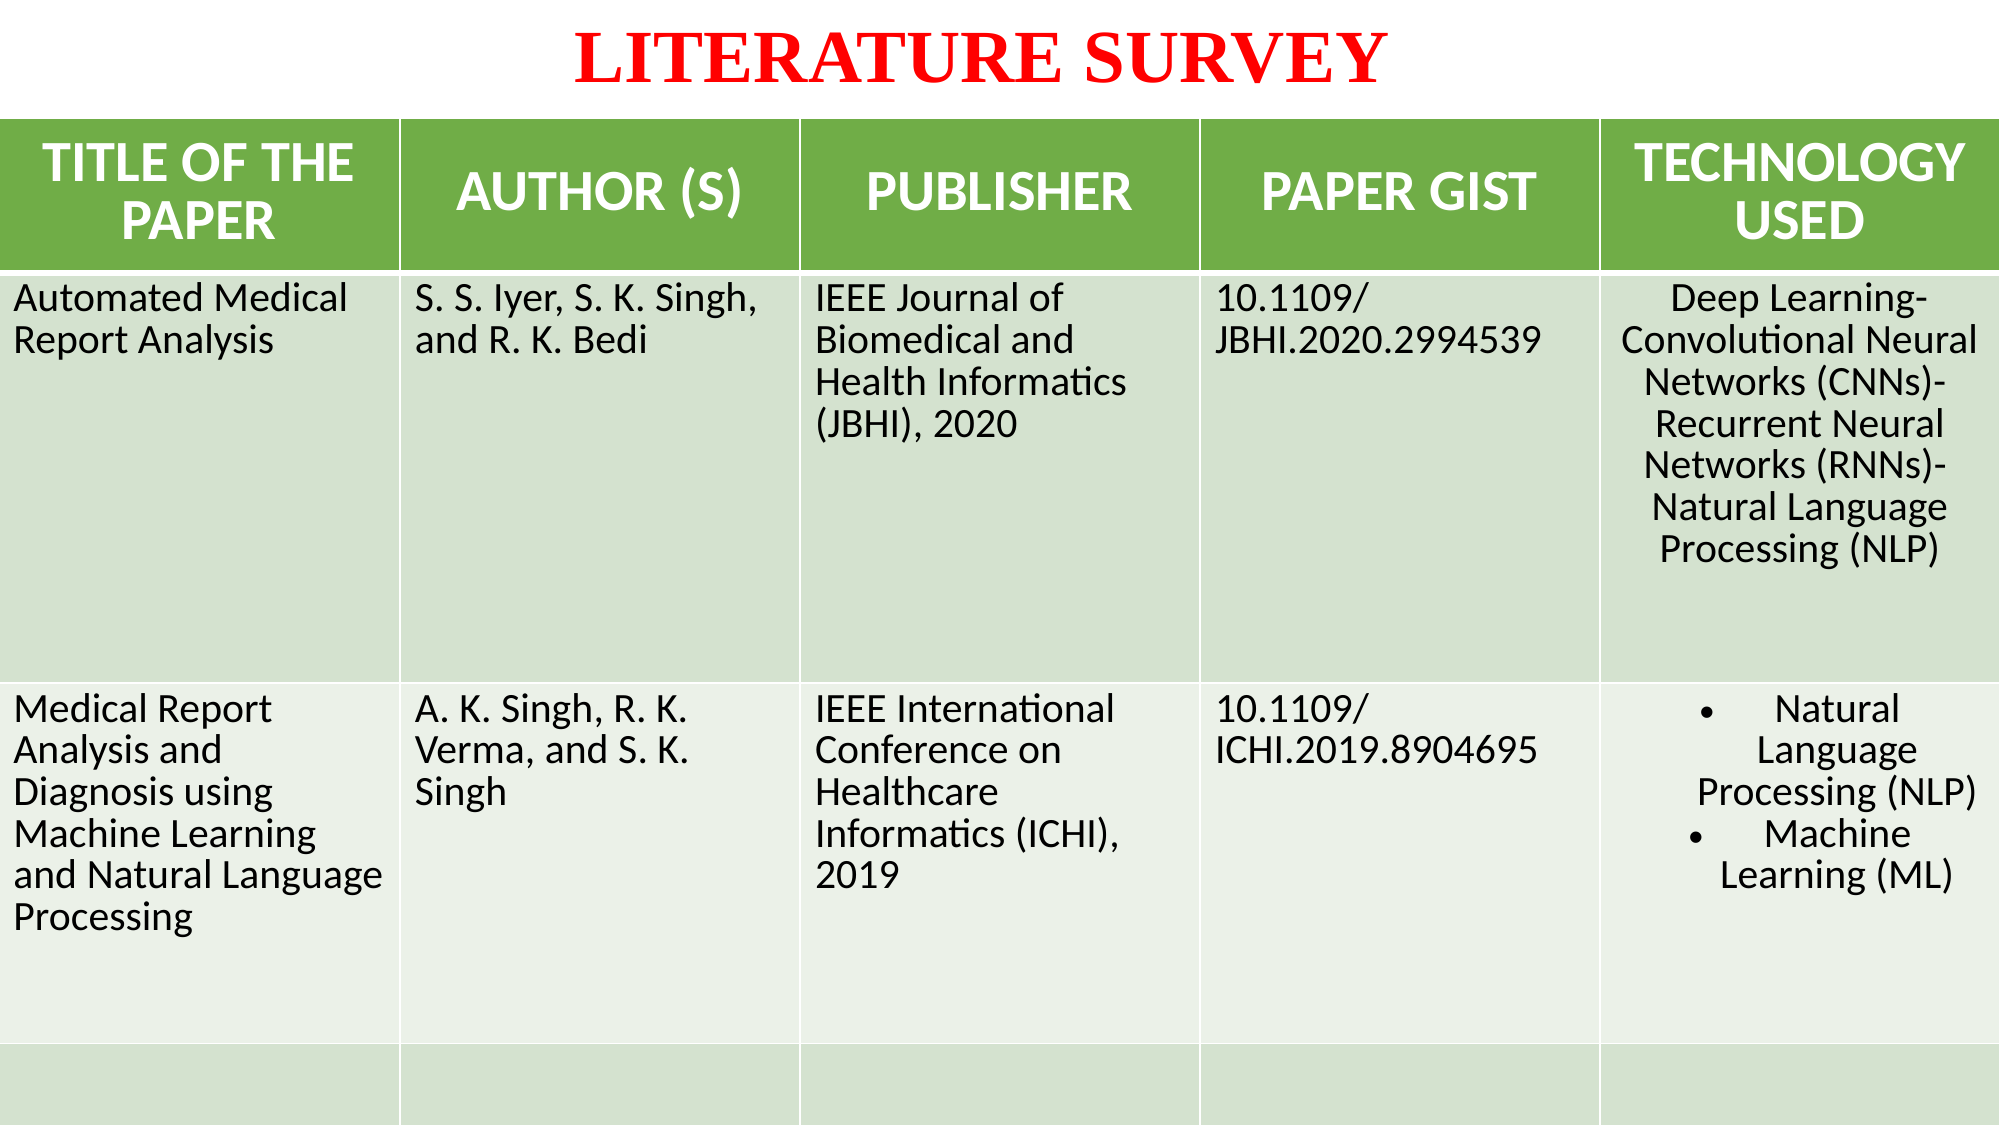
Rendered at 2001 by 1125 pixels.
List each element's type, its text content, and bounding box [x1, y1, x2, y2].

table_cell Automated Medical Report Analysis [0, 276, 399, 682]
table_cell [0, 1044, 399, 1125]
table_cell IEEE Journal of Biomedical and Health Informatics (JBHI), 2020 [801, 276, 1199, 682]
table_cell Natural Language Processing (NLP) Machine Learning (ML) [1601, 684, 1999, 1043]
text_box LITERATURE SURVEY [559, 0, 1406, 105]
table_header AUTHOR (S) [401, 119, 799, 270]
table_cell Medical Report Analysis and Diagnosis using Machine Learning and Natural Language Processing [0, 684, 399, 1043]
table_cell IEEE International Conference on Healthcare Informatics (ICHI), 2019 [801, 684, 1199, 1043]
table_cell Deep Learning- Convolutional Neural Networks (CNNs)- Recurrent Neural Networks (RNNs)- Natural Language Processing (NLP) [1601, 276, 1999, 682]
table_cell S. S. Iyer, S. K. Singh, and R. K. Bedi [401, 276, 799, 682]
table_cell [1601, 1044, 1999, 1125]
table_header PAPER GIST [1201, 119, 1599, 270]
table_cell A. K. Singh, R. K. Verma, and S. K. Singh [401, 684, 799, 1043]
table_header TECHNOLOGY USED [1601, 119, 1999, 270]
table_cell [1201, 1044, 1599, 1125]
table_cell [801, 1044, 1199, 1125]
table_header PUBLISHER [801, 119, 1199, 270]
table_cell [401, 1044, 799, 1125]
table_cell 10.1109/ICHI.2019.8904695 [1201, 684, 1599, 1043]
table_cell 10.1109/JBHI.2020.2994539 [1201, 276, 1599, 682]
table_header TITLE OF THE PAPER [0, 119, 399, 270]
